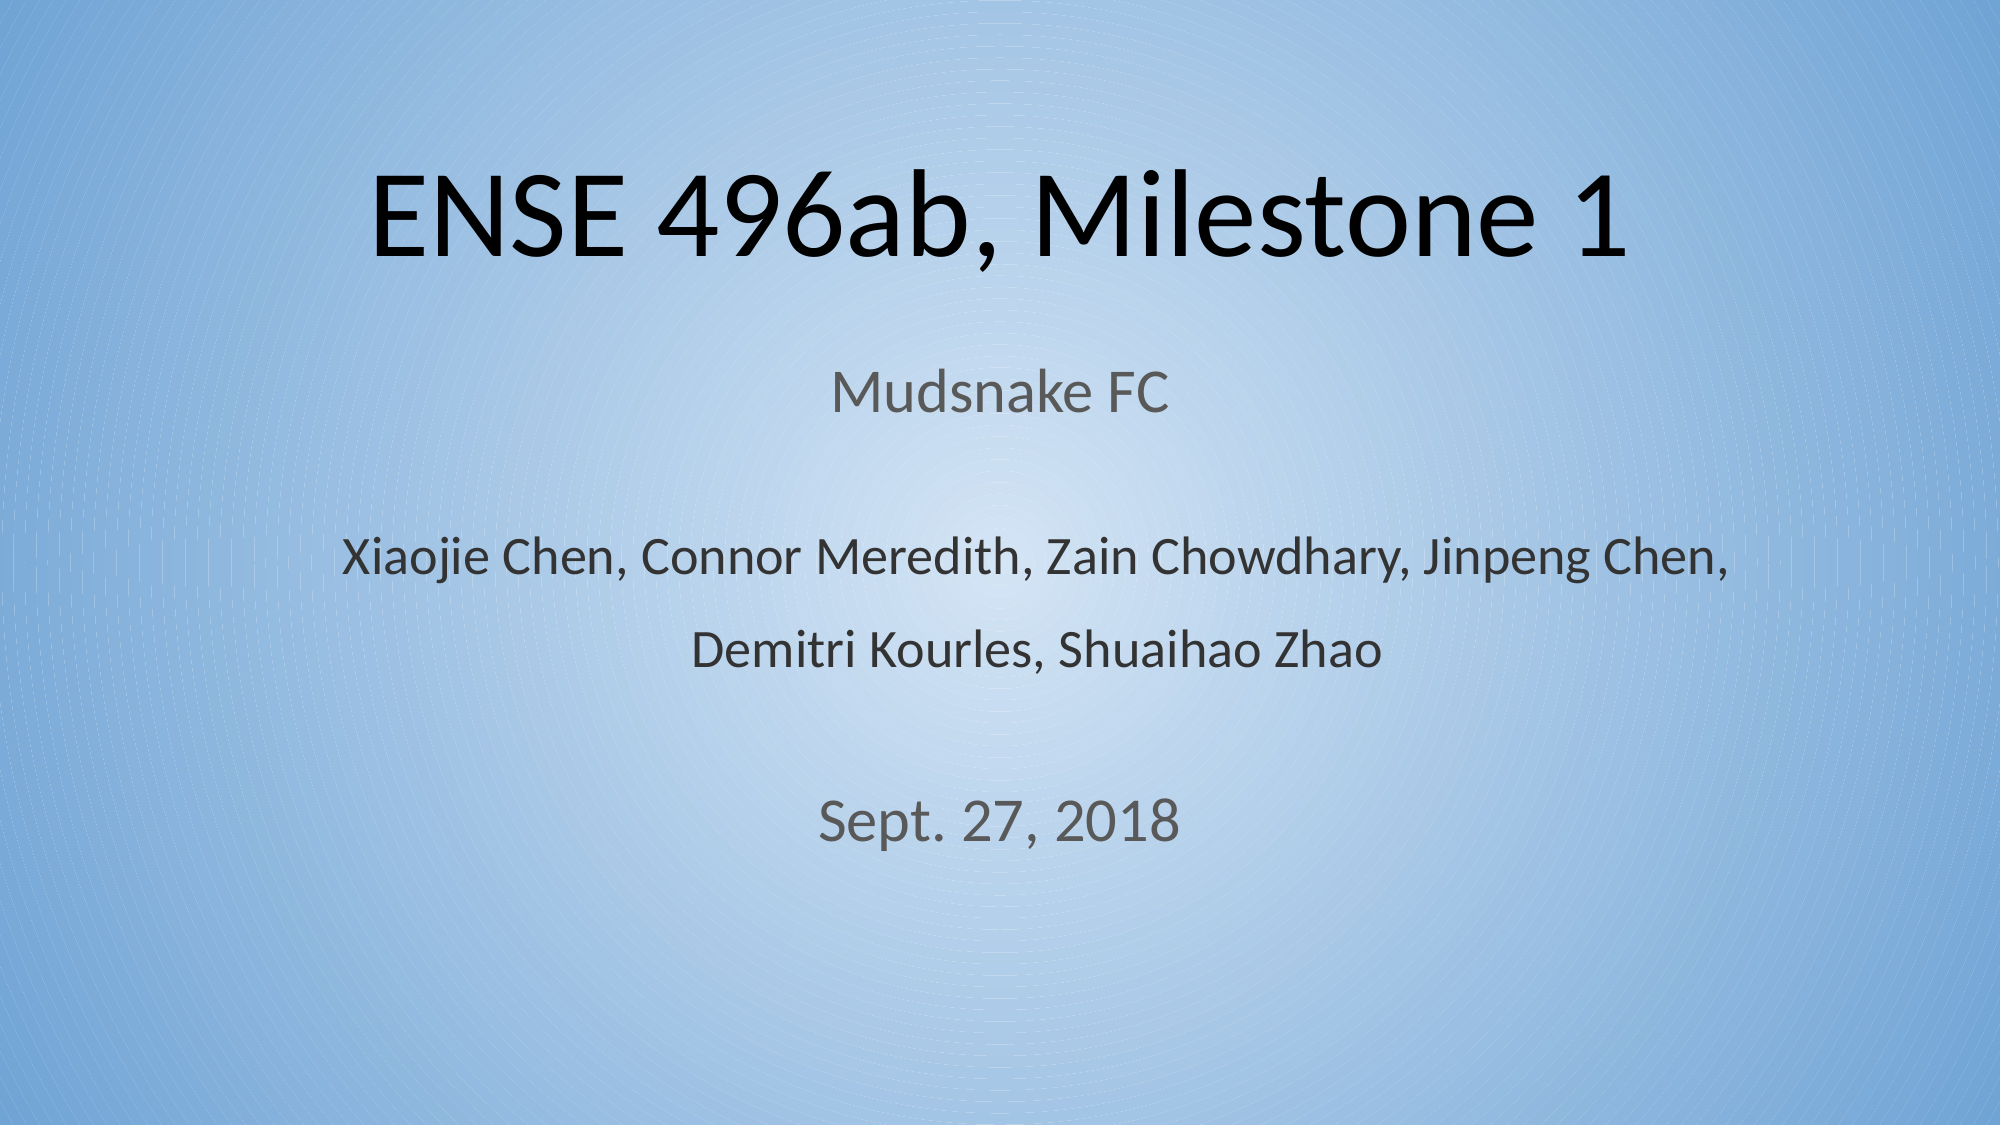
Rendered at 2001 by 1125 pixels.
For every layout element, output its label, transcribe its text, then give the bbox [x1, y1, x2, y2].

title ENSE 496ab, Milestone 1 [248, 107, 1752, 291]
subtitle Mudsnake FC Xiaojie Chen, Connor Meredith, Zain Chowdhary, Jinpeng Chen, Demitri Kourles, Shuaihao Zhao Sept. 27, 2018 [248, 351, 1752, 793]
